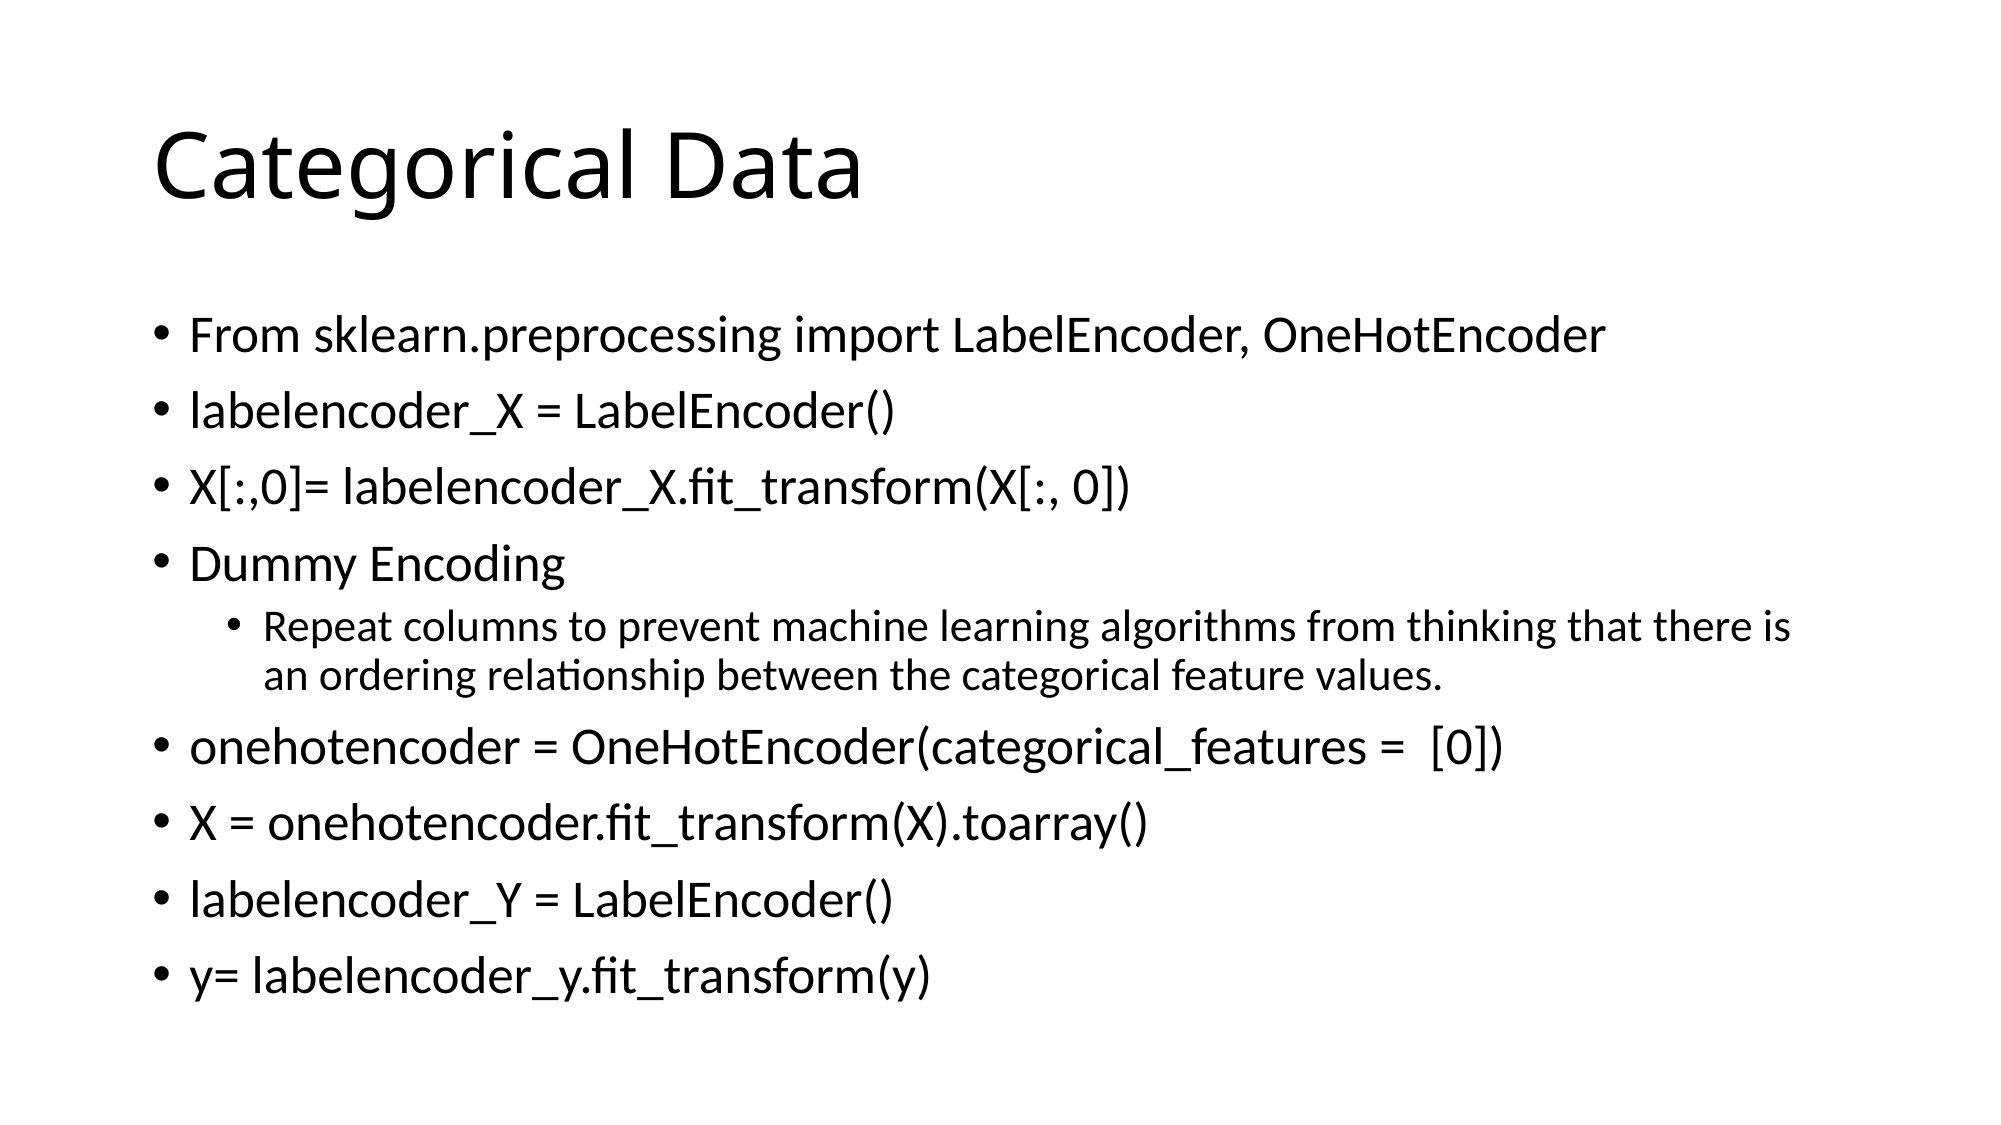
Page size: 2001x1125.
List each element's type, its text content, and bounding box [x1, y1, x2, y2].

list From sklearn.preprocessing import LabelEncoder, OneHotEncoder labelencoder_X = LabelEncoder() X[:,0]= labelencoder_X.fit_transform(X[:, 0]) Dummy Encoding Repeat columns to prevent machine learning algorithms from thinking that there is an ordering relationship between the categorical feature values. onehotencoder = OneHotEncoder(categorical_features = [0]) X = onehotencoder.fit_transform(X).toarray() labelencoder_Y = LabelEncoder() y= labelencoder_y.fit_transform(y) [137, 299, 1863, 1014]
title Categorical Data [137, 59, 1863, 278]
